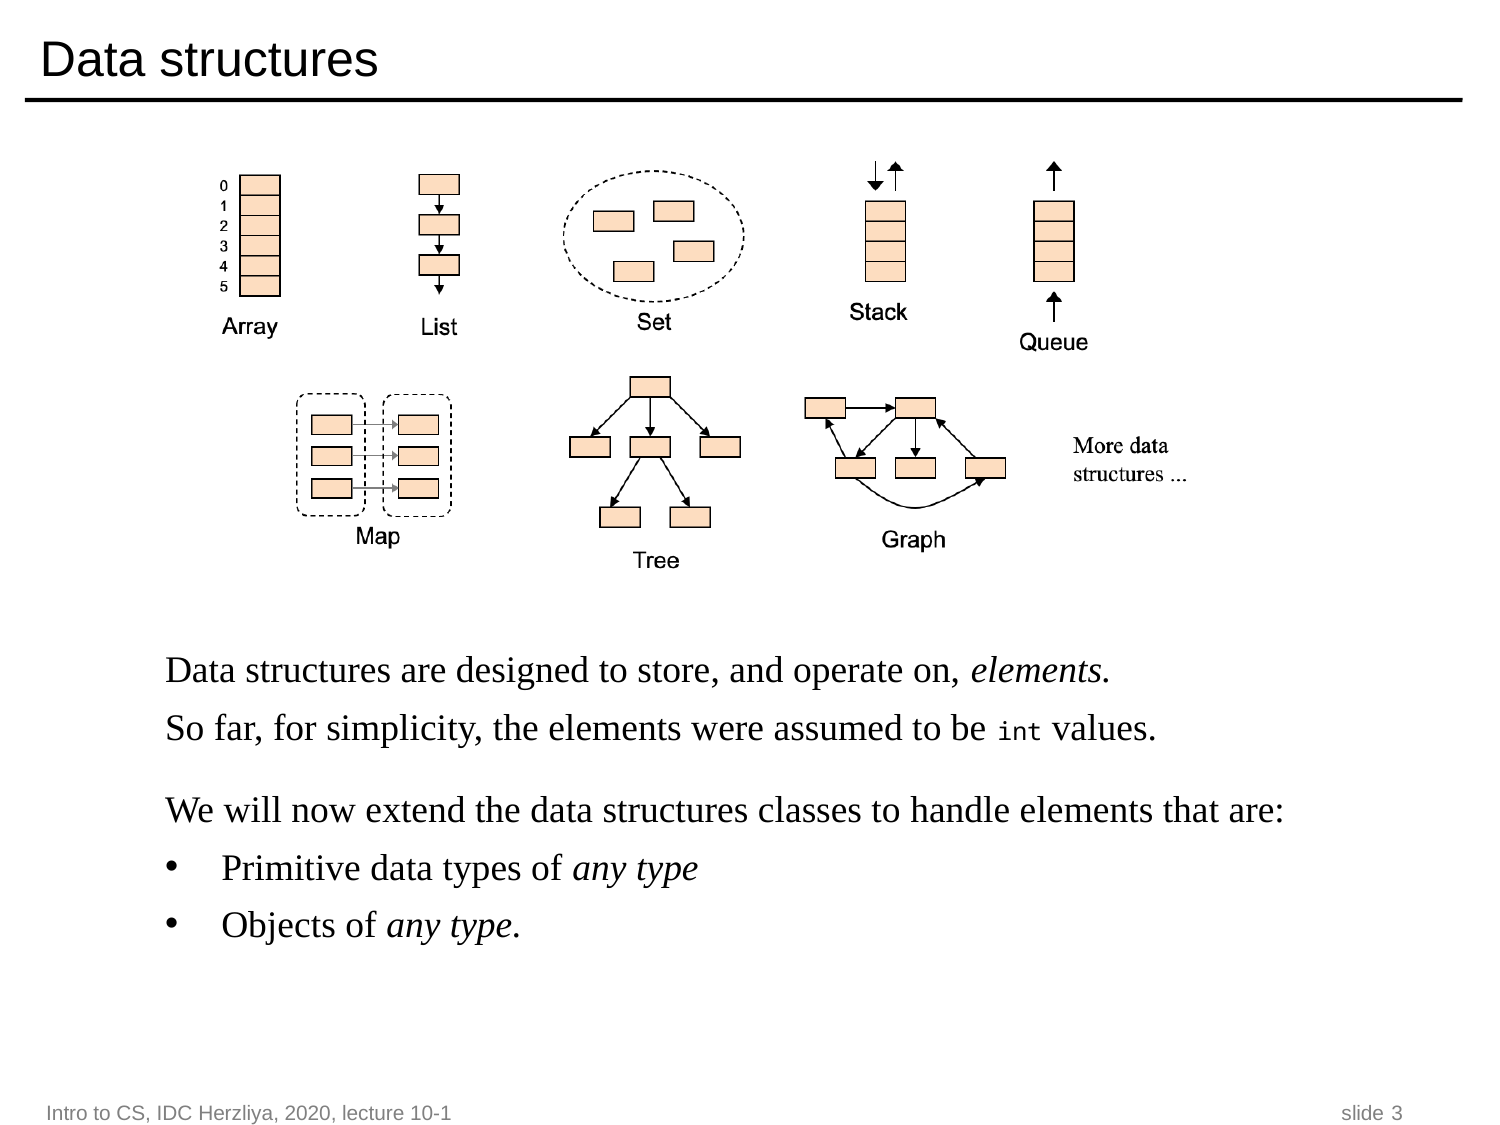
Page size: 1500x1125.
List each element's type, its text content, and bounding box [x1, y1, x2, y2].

picture [187, 149, 1222, 588]
title Data structures [24, 12, 1463, 100]
text_box Data structures are designed to store, and operate on, elements. So far, for simplicity, the elements were assumed to be int values. We will now extend the data structures classes to handle elements that are: Primitive data types of any type Objects of any type. [149, 637, 1415, 997]
